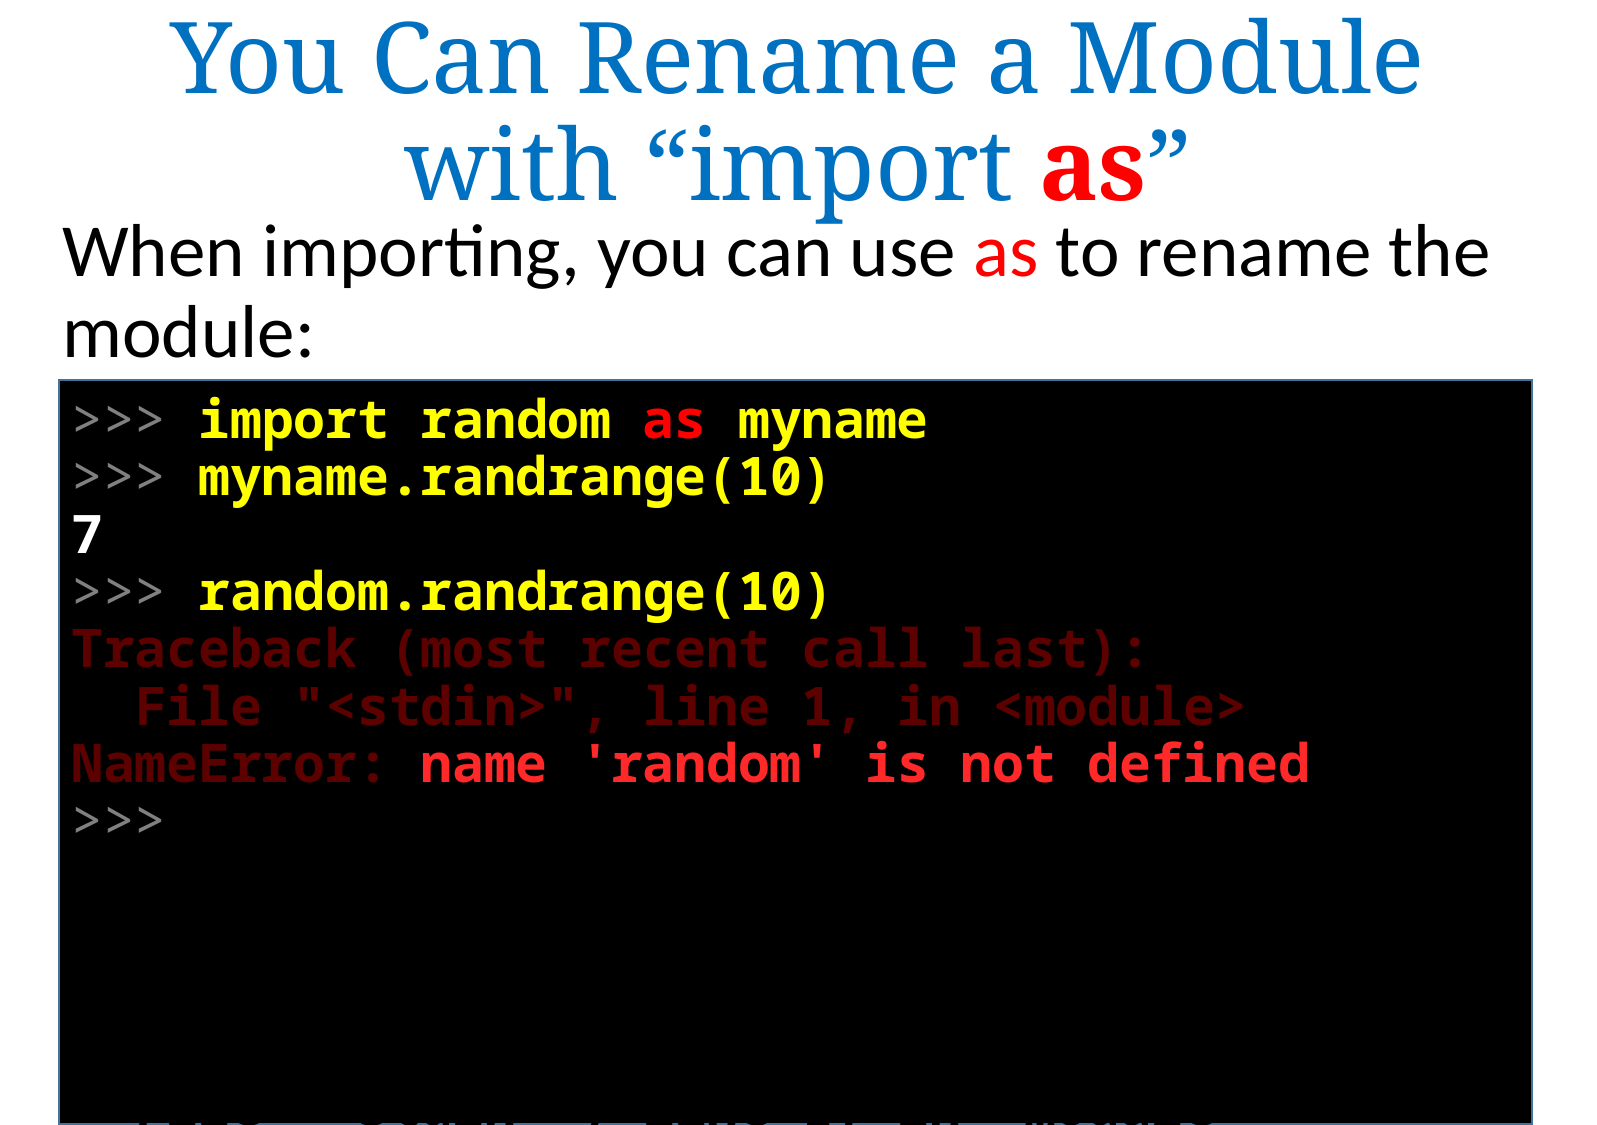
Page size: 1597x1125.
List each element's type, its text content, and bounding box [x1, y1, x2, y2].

list When importing, you can use as to rename the module (or a single attribute/method from it): >>> import random as myname >>> myname.randrange(10) 7 >>> random.randrange(10) Traceback (most recent call last): File "<stdin>", line 1, in <module> NameError: name 'random' is not defined >>> from sys import maxunicode as X >>> print (X)#'X' versus 'sys.maxunicode' 1114111 >>> print (maxunicode) Traceback (most recent call last): File "<stdin>", line 1, in <module> [4, 242, 1597, 1125]
text_box You Can Rename a Module with “import as” [0, 0, 1597, 230]
text_box When importing, you can use as to rename the module: (or a single attribute/method from it): [47, 230, 1543, 422]
